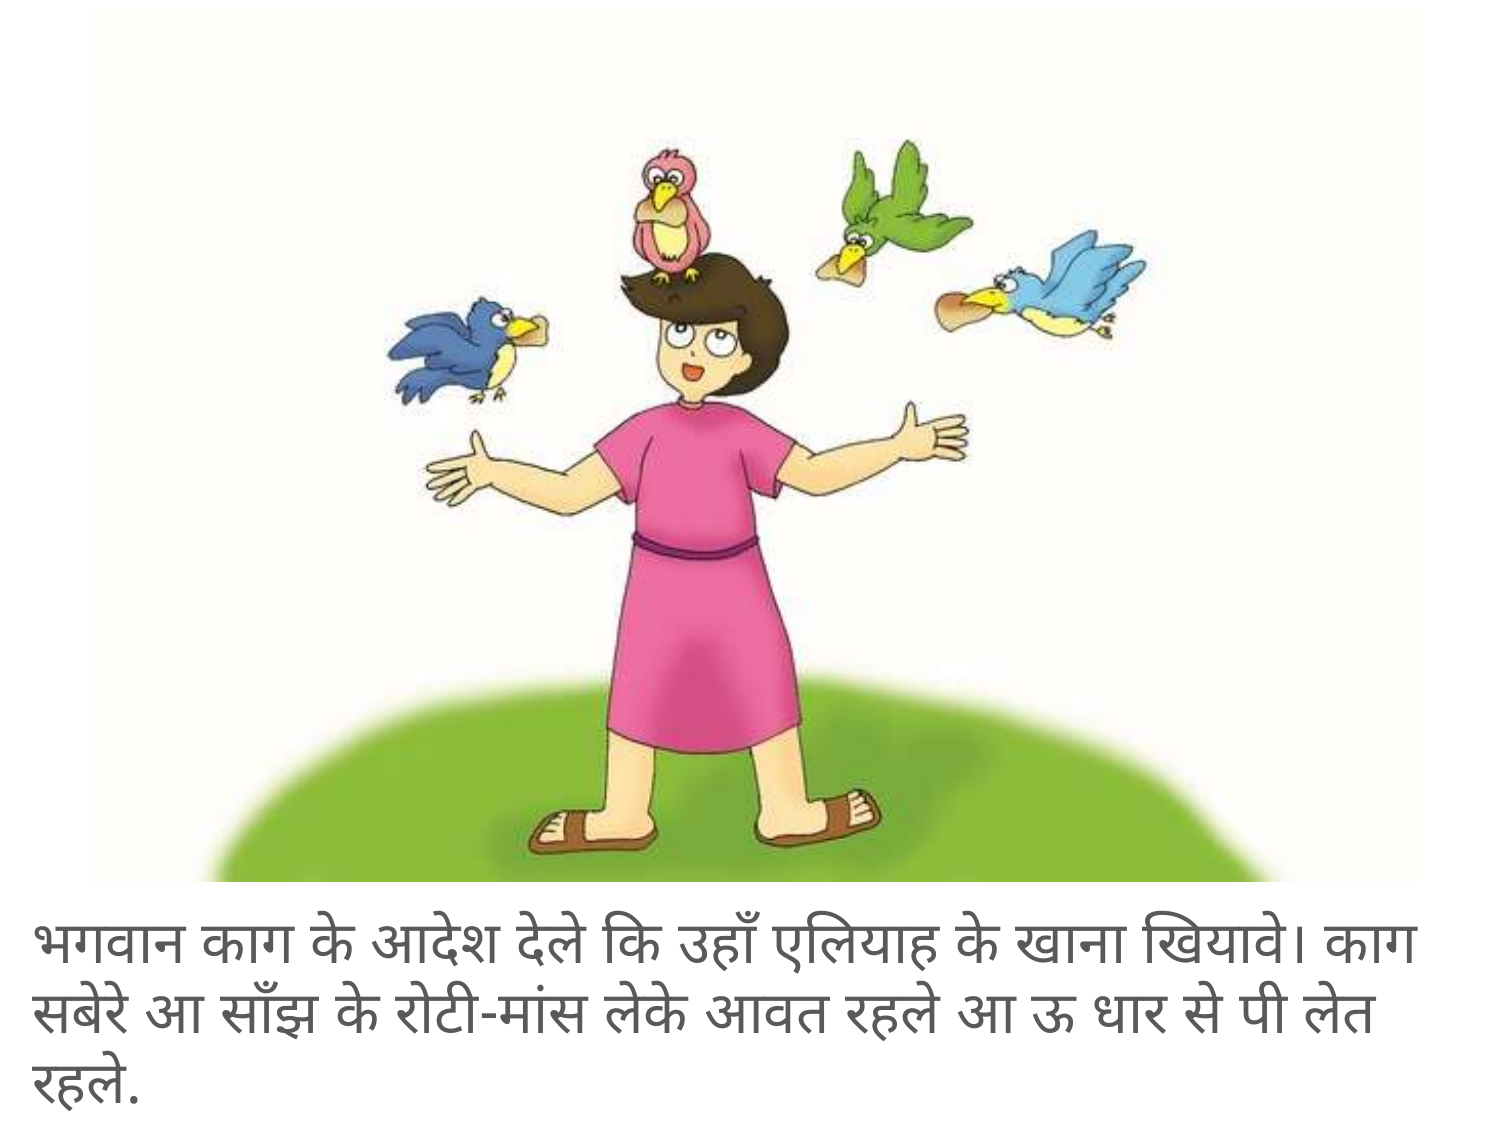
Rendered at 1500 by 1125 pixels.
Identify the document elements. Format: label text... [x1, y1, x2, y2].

text_box भगवान काग के आदेश देले कि उहाँ एलियाह के खाना खियावे। काग सबेरे आ साँझ के रोटी-मांस लेके आवत रहले आ ऊ धार से पी लेत रहले. [17, 897, 1500, 1123]
picture [89, 6, 1421, 882]
